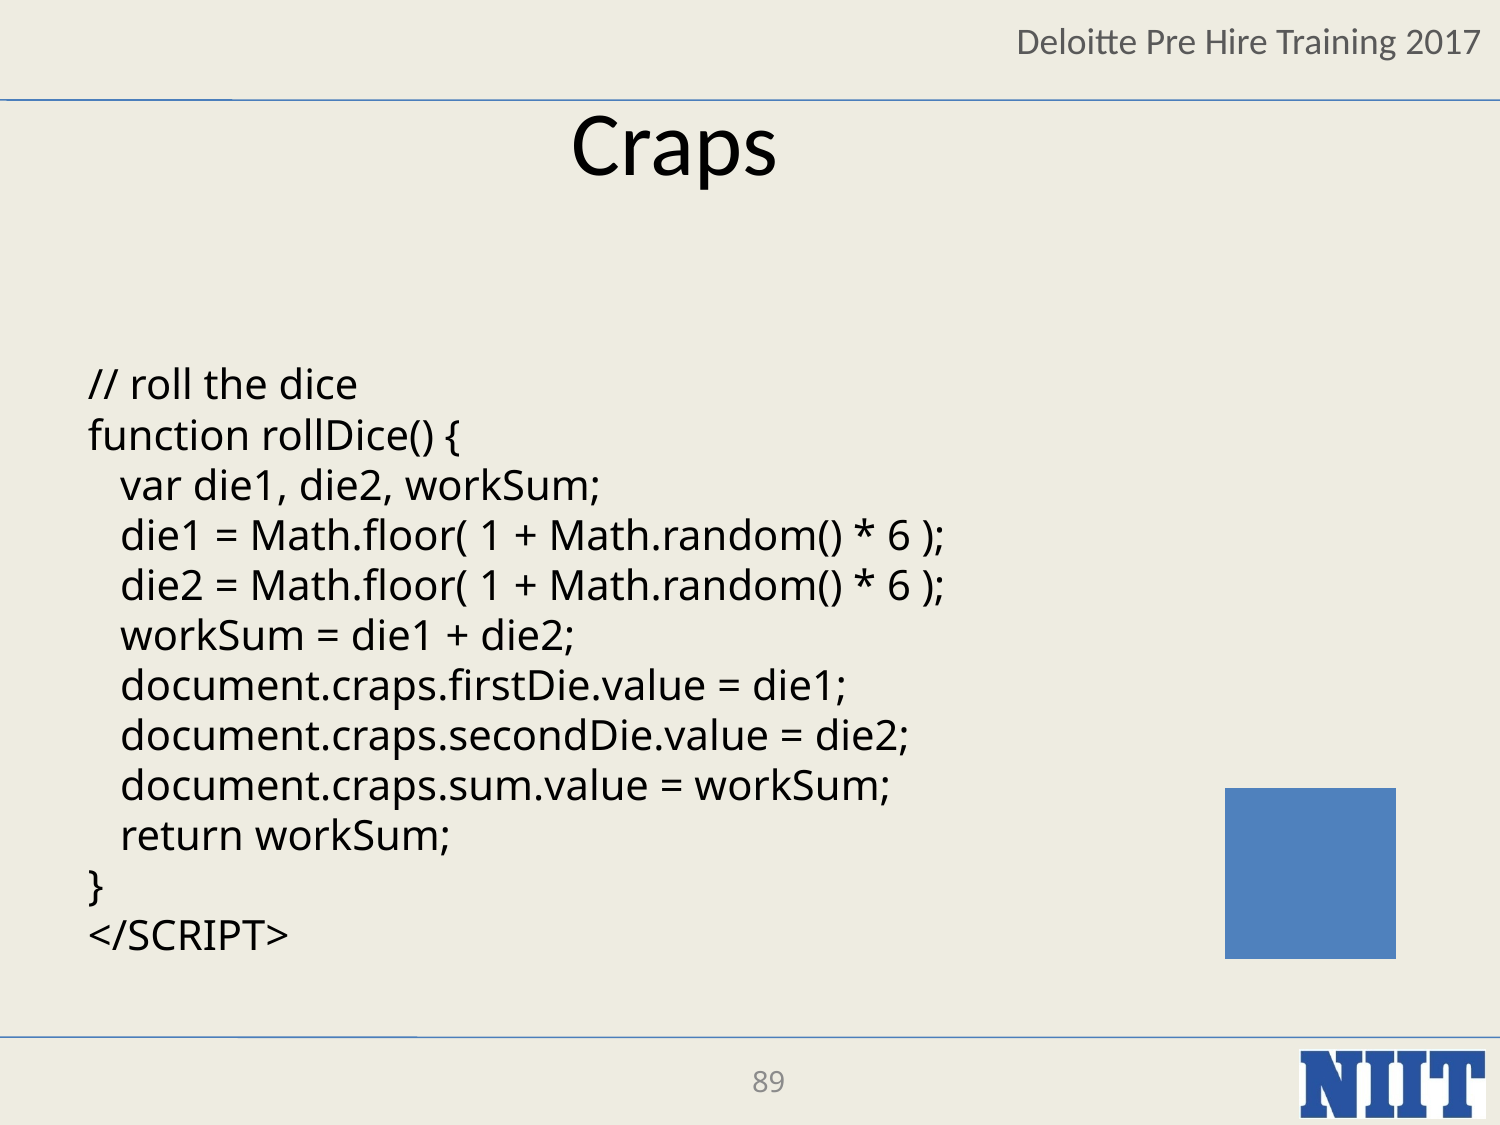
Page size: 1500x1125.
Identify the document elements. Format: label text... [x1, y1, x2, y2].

title Craps [0, 45, 1350, 233]
text_box // roll the dice function rollDice() { var die1, die2, workSum; die1 = Math.floor( 1 + Math.random() * 6 ); die2 = Math.floor( 1 + Math.random() * 6 ); workSum = die1 + die2; document.craps.firstDie.value = die1; document.craps.secondDie.value = die2; document.craps.sum.value = workSum; return workSum; } </SCRIPT> [73, 351, 961, 1016]
slide_number 89 [612, 1062, 925, 1103]
picture [1299, 1049, 1486, 1119]
text_box [1224, 787, 1397, 959]
